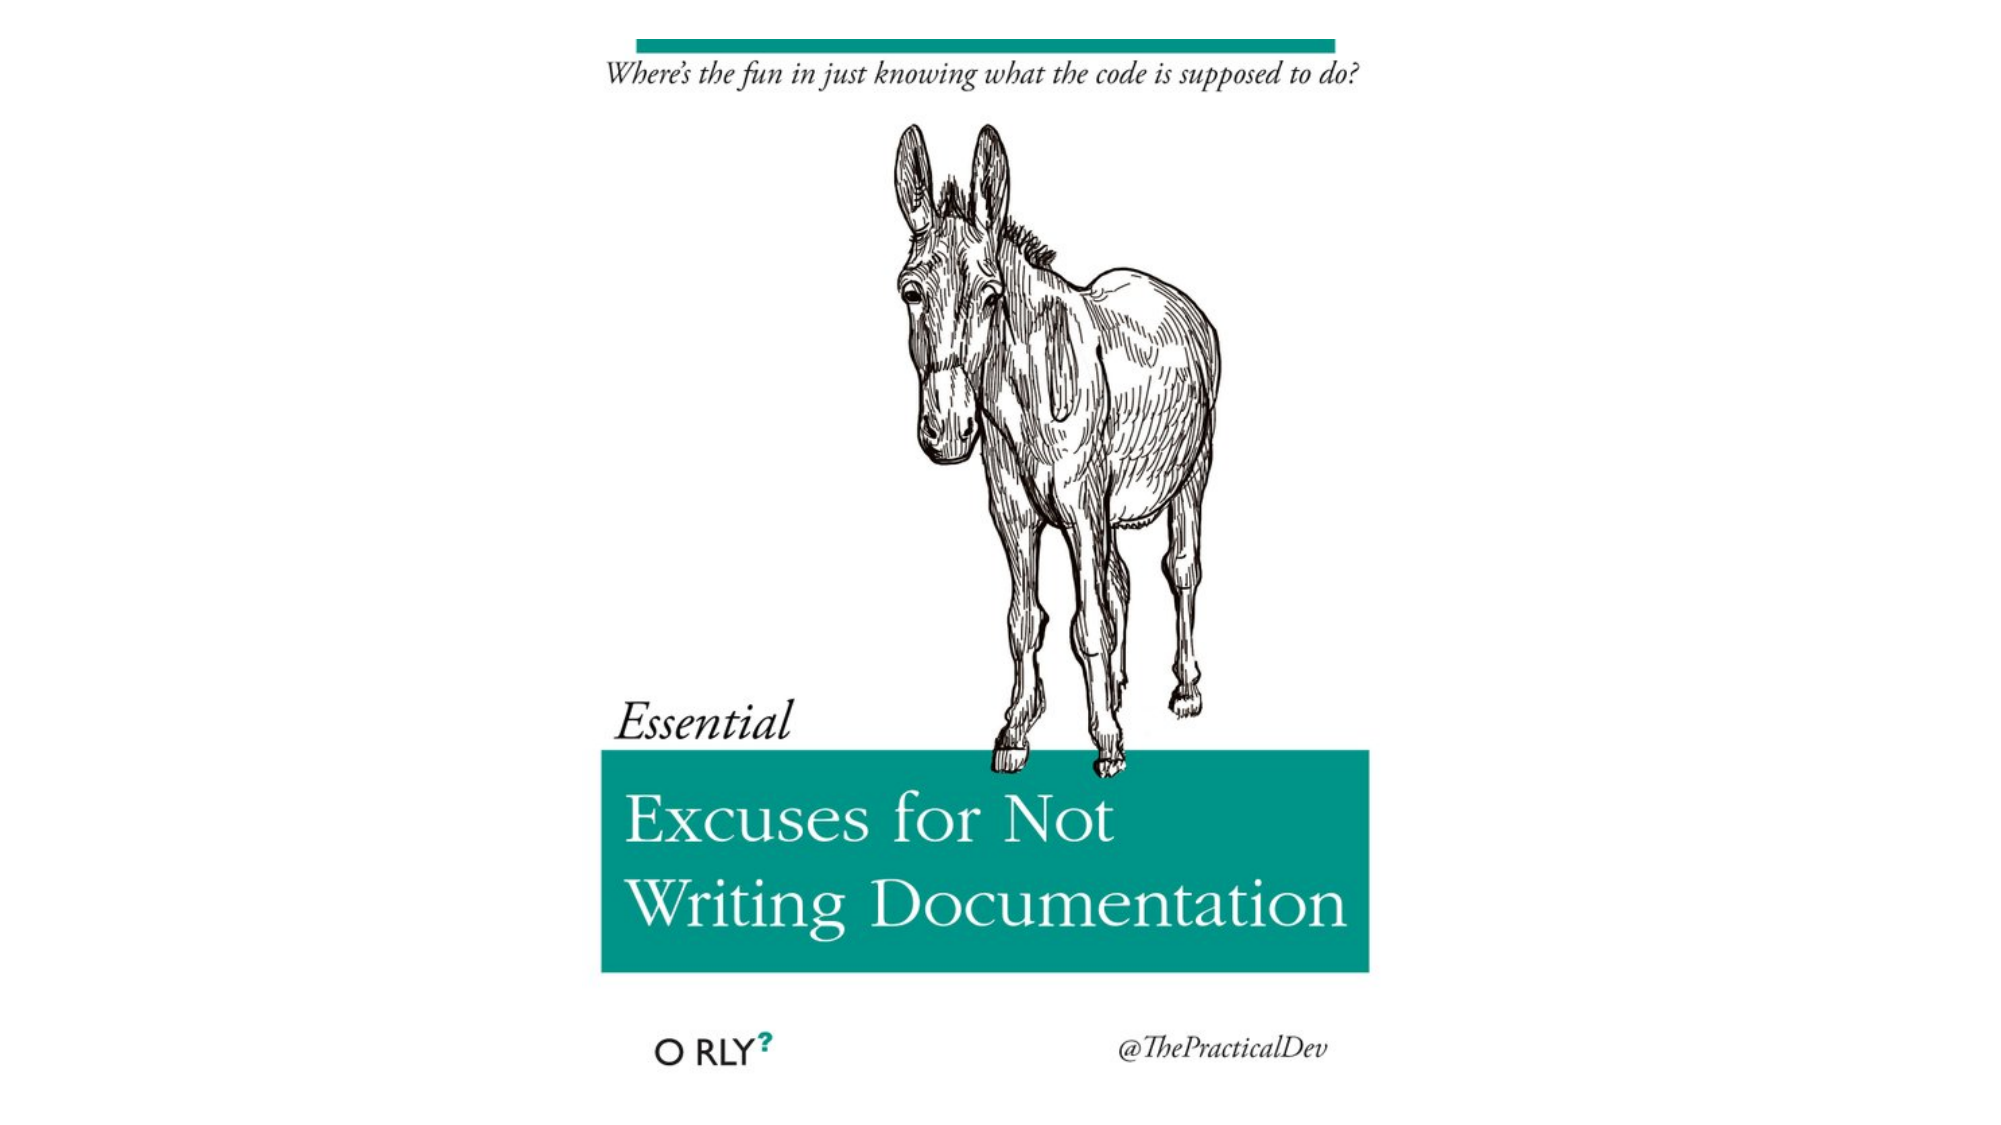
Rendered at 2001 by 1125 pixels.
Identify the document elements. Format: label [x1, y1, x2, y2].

picture [582, 39, 1390, 1099]
